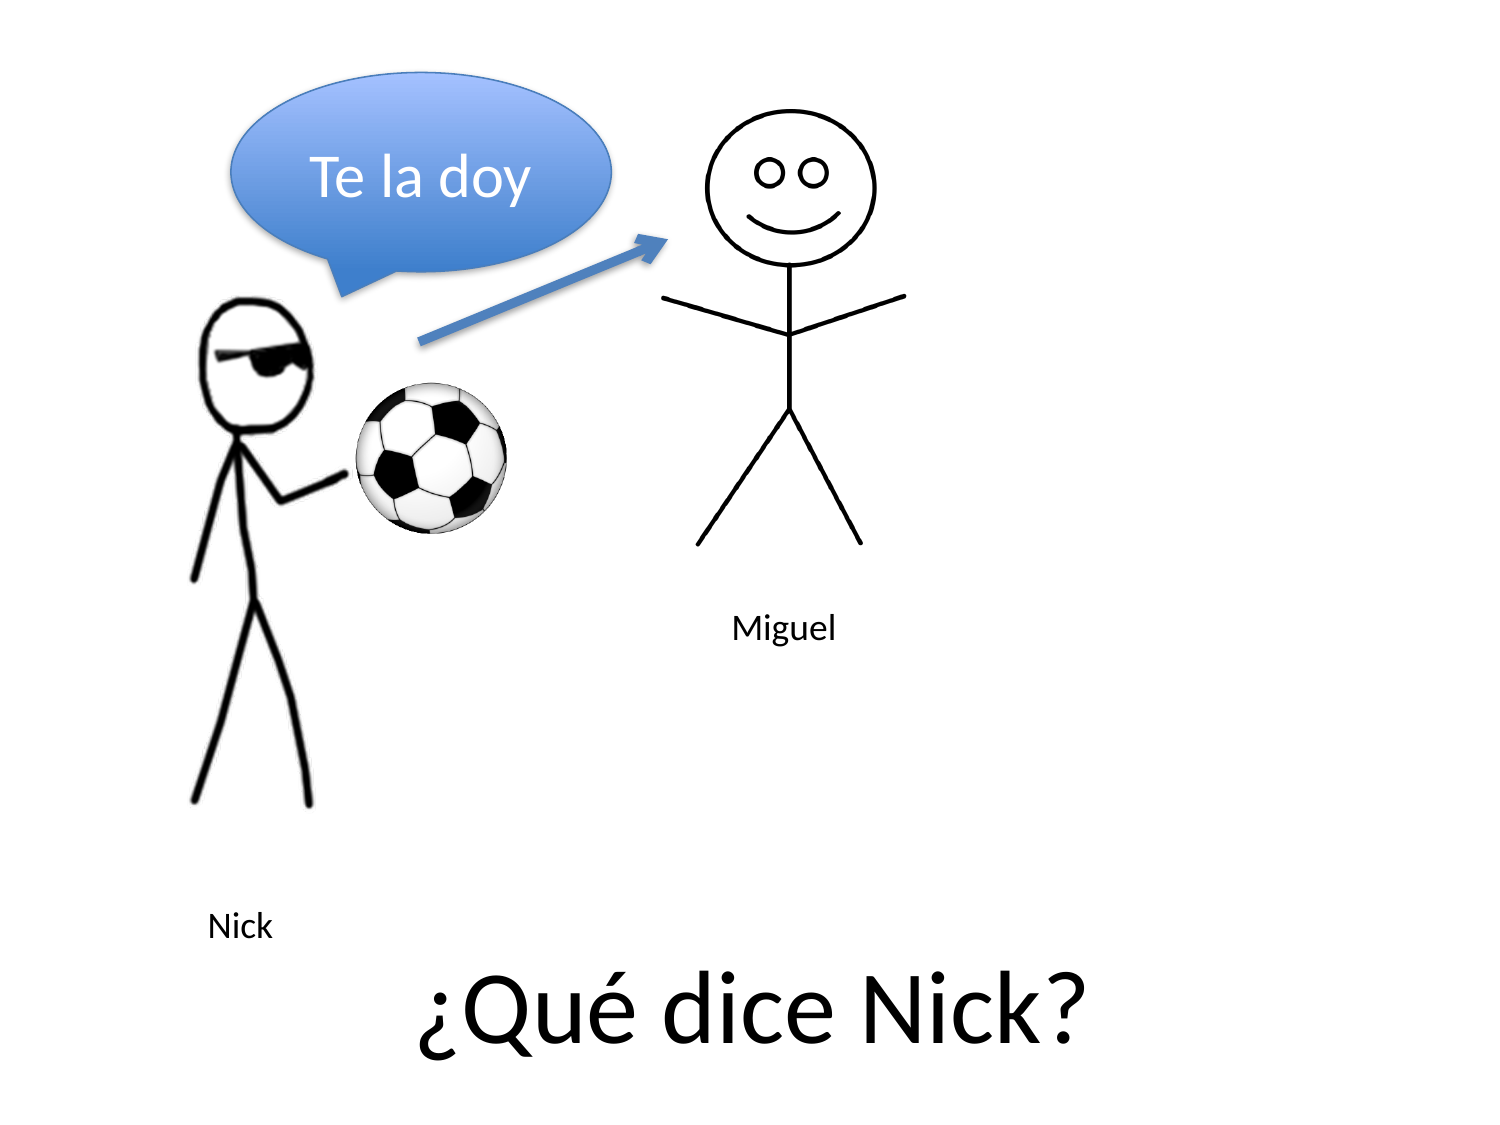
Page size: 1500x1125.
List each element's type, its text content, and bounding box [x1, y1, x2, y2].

picture [49, 58, 975, 833]
text_box Nick [192, 893, 289, 932]
text_box Miguel [716, 604, 852, 656]
text_box ¿Qué dice Nick? [5, 932, 1500, 1073]
text_box Te la doy [230, 71, 588, 237]
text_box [418, 239, 669, 343]
